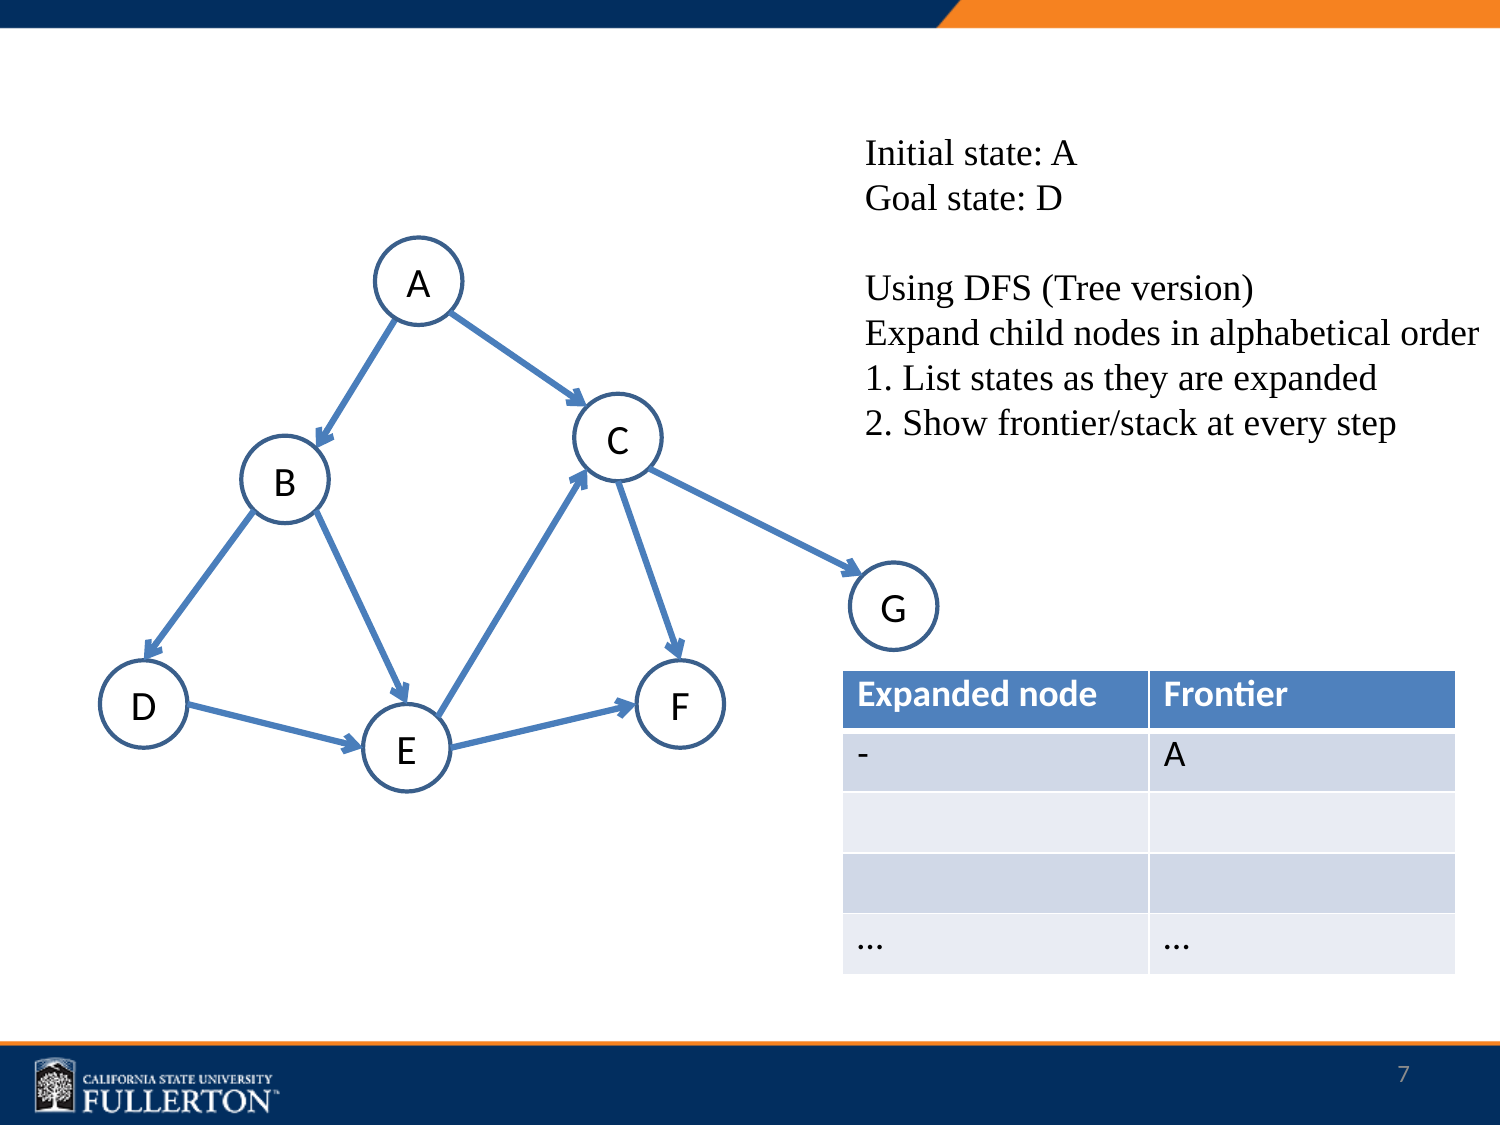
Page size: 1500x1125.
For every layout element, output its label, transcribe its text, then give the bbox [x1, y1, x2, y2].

table_cell [843, 793, 1148, 852]
picture [0, 0, 1500, 1125]
table_header Expanded node [941, 671, 1148, 728]
text_box Initial state: A Goal state: D Using DFS (Tree version) Expand child nodes in alphabetical order 1. List states as they are expanded 2. Show frontier/stack at every step [850, 120, 1496, 451]
table_cell … [843, 914, 1148, 974]
table_cell [843, 854, 1148, 913]
table_cell [1150, 854, 1455, 913]
table_cell … [1150, 914, 1455, 974]
table_cell [1150, 793, 1455, 852]
table_cell - [941, 734, 1148, 791]
slide_number 7 [1074, 1042, 1425, 1103]
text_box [99, 237, 938, 792]
table_header Frontier [1150, 671, 1455, 728]
table_cell A [1150, 734, 1455, 791]
